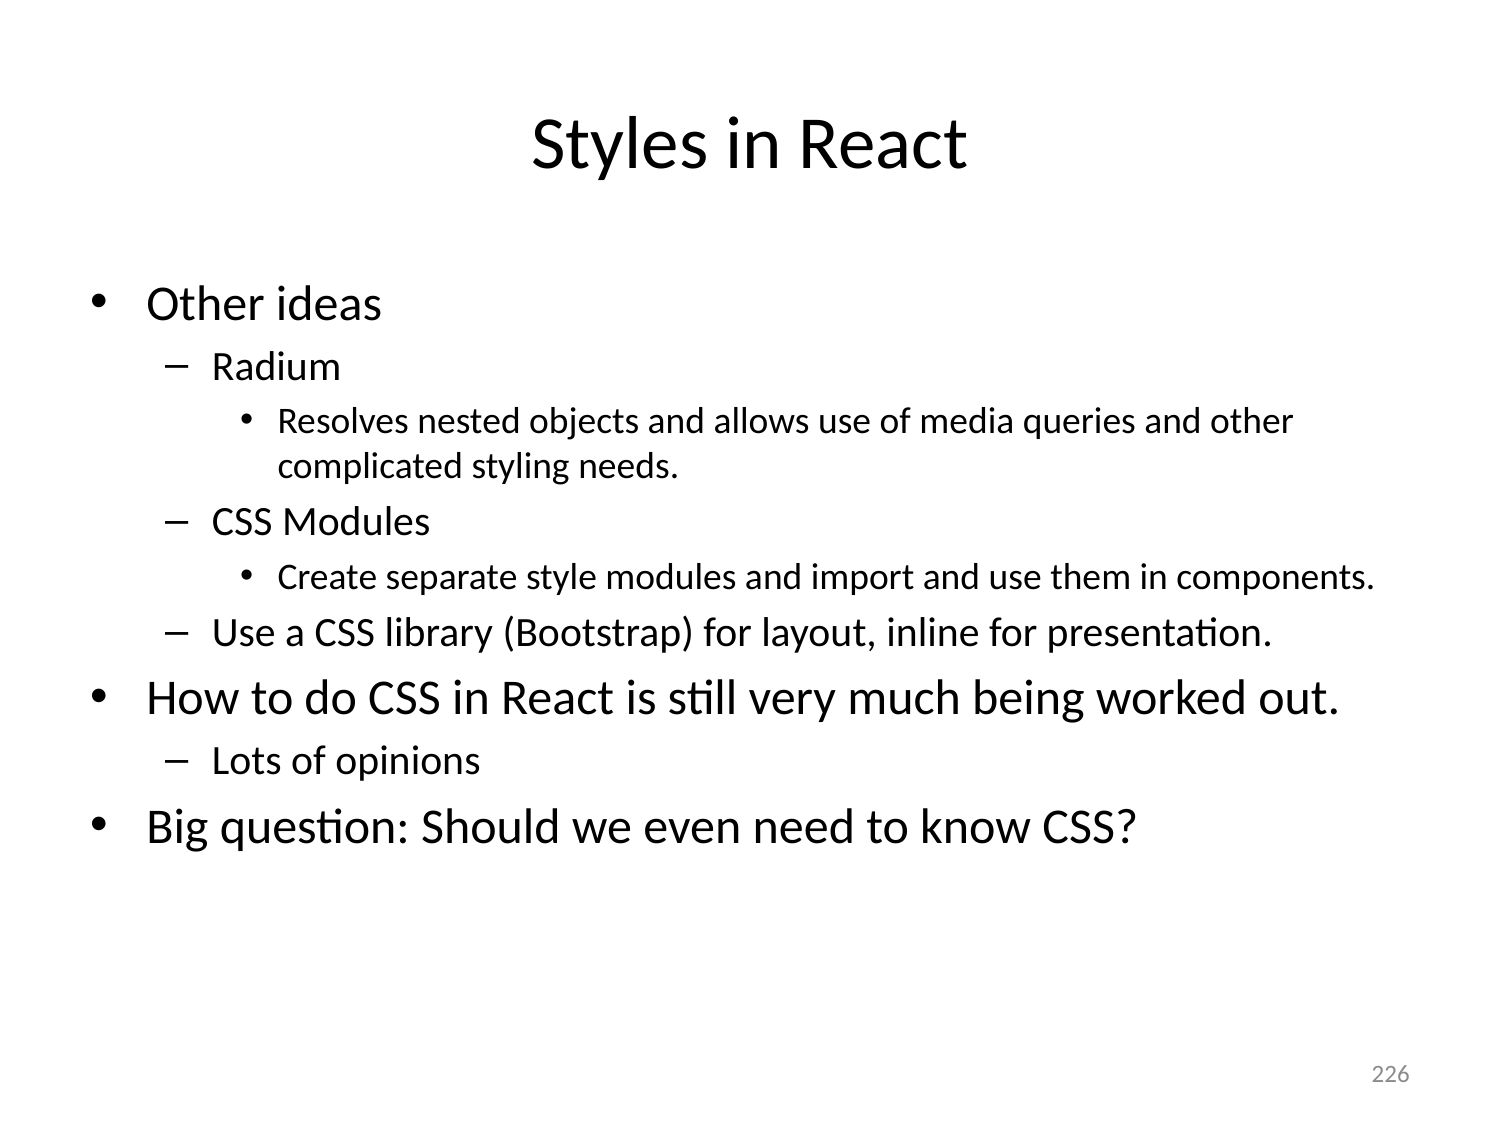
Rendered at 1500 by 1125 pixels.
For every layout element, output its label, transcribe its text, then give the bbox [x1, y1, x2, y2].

slide_number 226 [1074, 1042, 1425, 1103]
list Other ideas Radium Resolves nested objects and allows use of media queries and other complicated styling needs. CSS Modules Create separate style modules and import and use them in components. Use a CSS library (Bootstrap) for layout, inline for presentation. How to do CSS in React is still very much being worked out. Lots of opinions Big question: Should we even need to know CSS? [75, 262, 1425, 1005]
title Styles in React [75, 45, 1425, 233]
